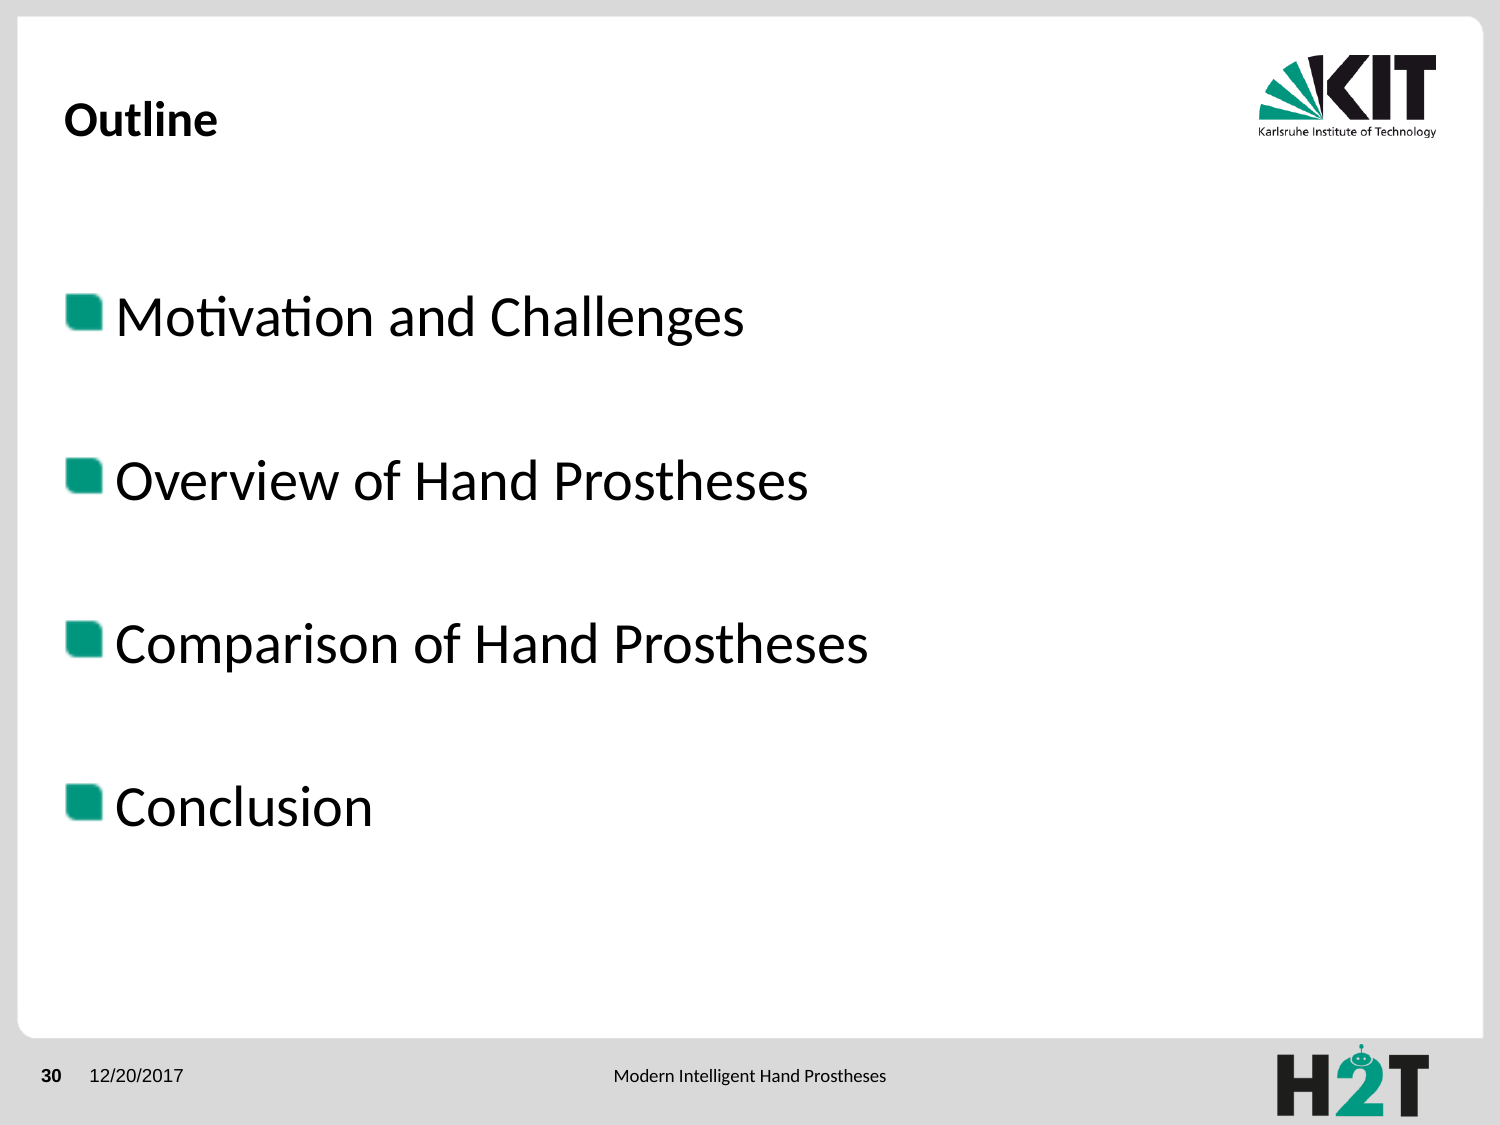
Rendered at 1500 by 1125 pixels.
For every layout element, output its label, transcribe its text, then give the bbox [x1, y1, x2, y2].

title Outline [63, 54, 1199, 148]
list Motivation and Challenges Overview of Hand Prostheses Comparison of Hand Prostheses Conclusion [64, 196, 1436, 1000]
picture [0, 0, 1500, 1125]
